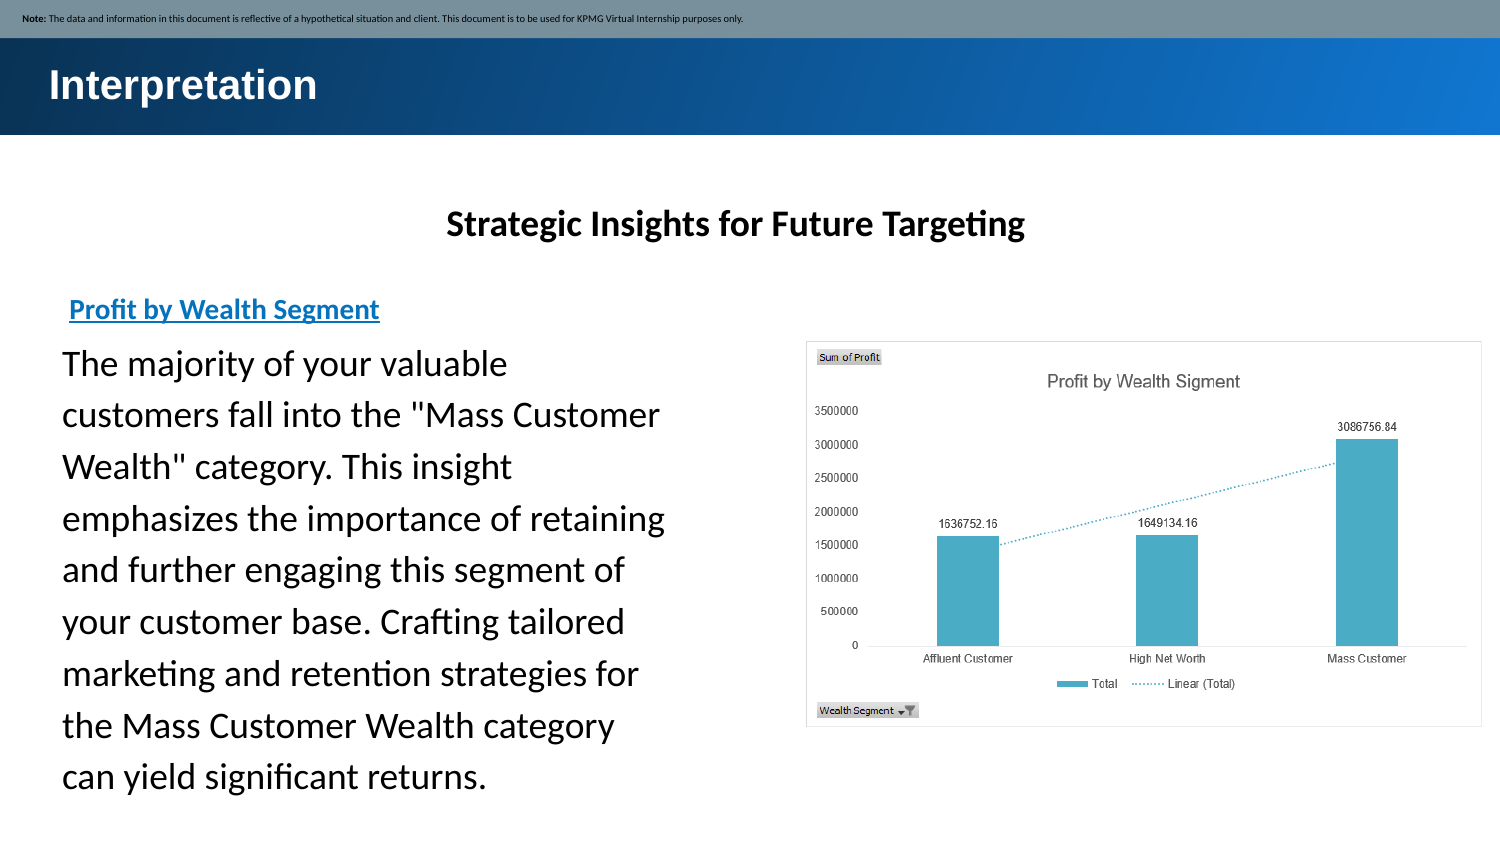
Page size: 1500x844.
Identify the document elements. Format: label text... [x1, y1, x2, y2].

text_box Profit by Wealth Segment [61, 282, 405, 333]
text_box [0, 39, 1500, 135]
text_box Strategic Insights for Future Targeting [33, 177, 1439, 260]
text_box Note: The data and information in this document is reflective of a hypothetical situation and client. This document is to be used for KPMG Virtual Internship purposes only. [0, 0, 1500, 39]
picture [803, 339, 1483, 728]
text_box The majority of your valuable customers fall into the "Mass Customer Wealth" category. This insight emphasizes the importance of retaining and further engaging this segment of your customer base. Crafting tailored marketing and retention strategies for the Mass Customer Wealth category can yield significant returns. [47, 316, 685, 844]
text_box Interpretation [33, 43, 1439, 124]
